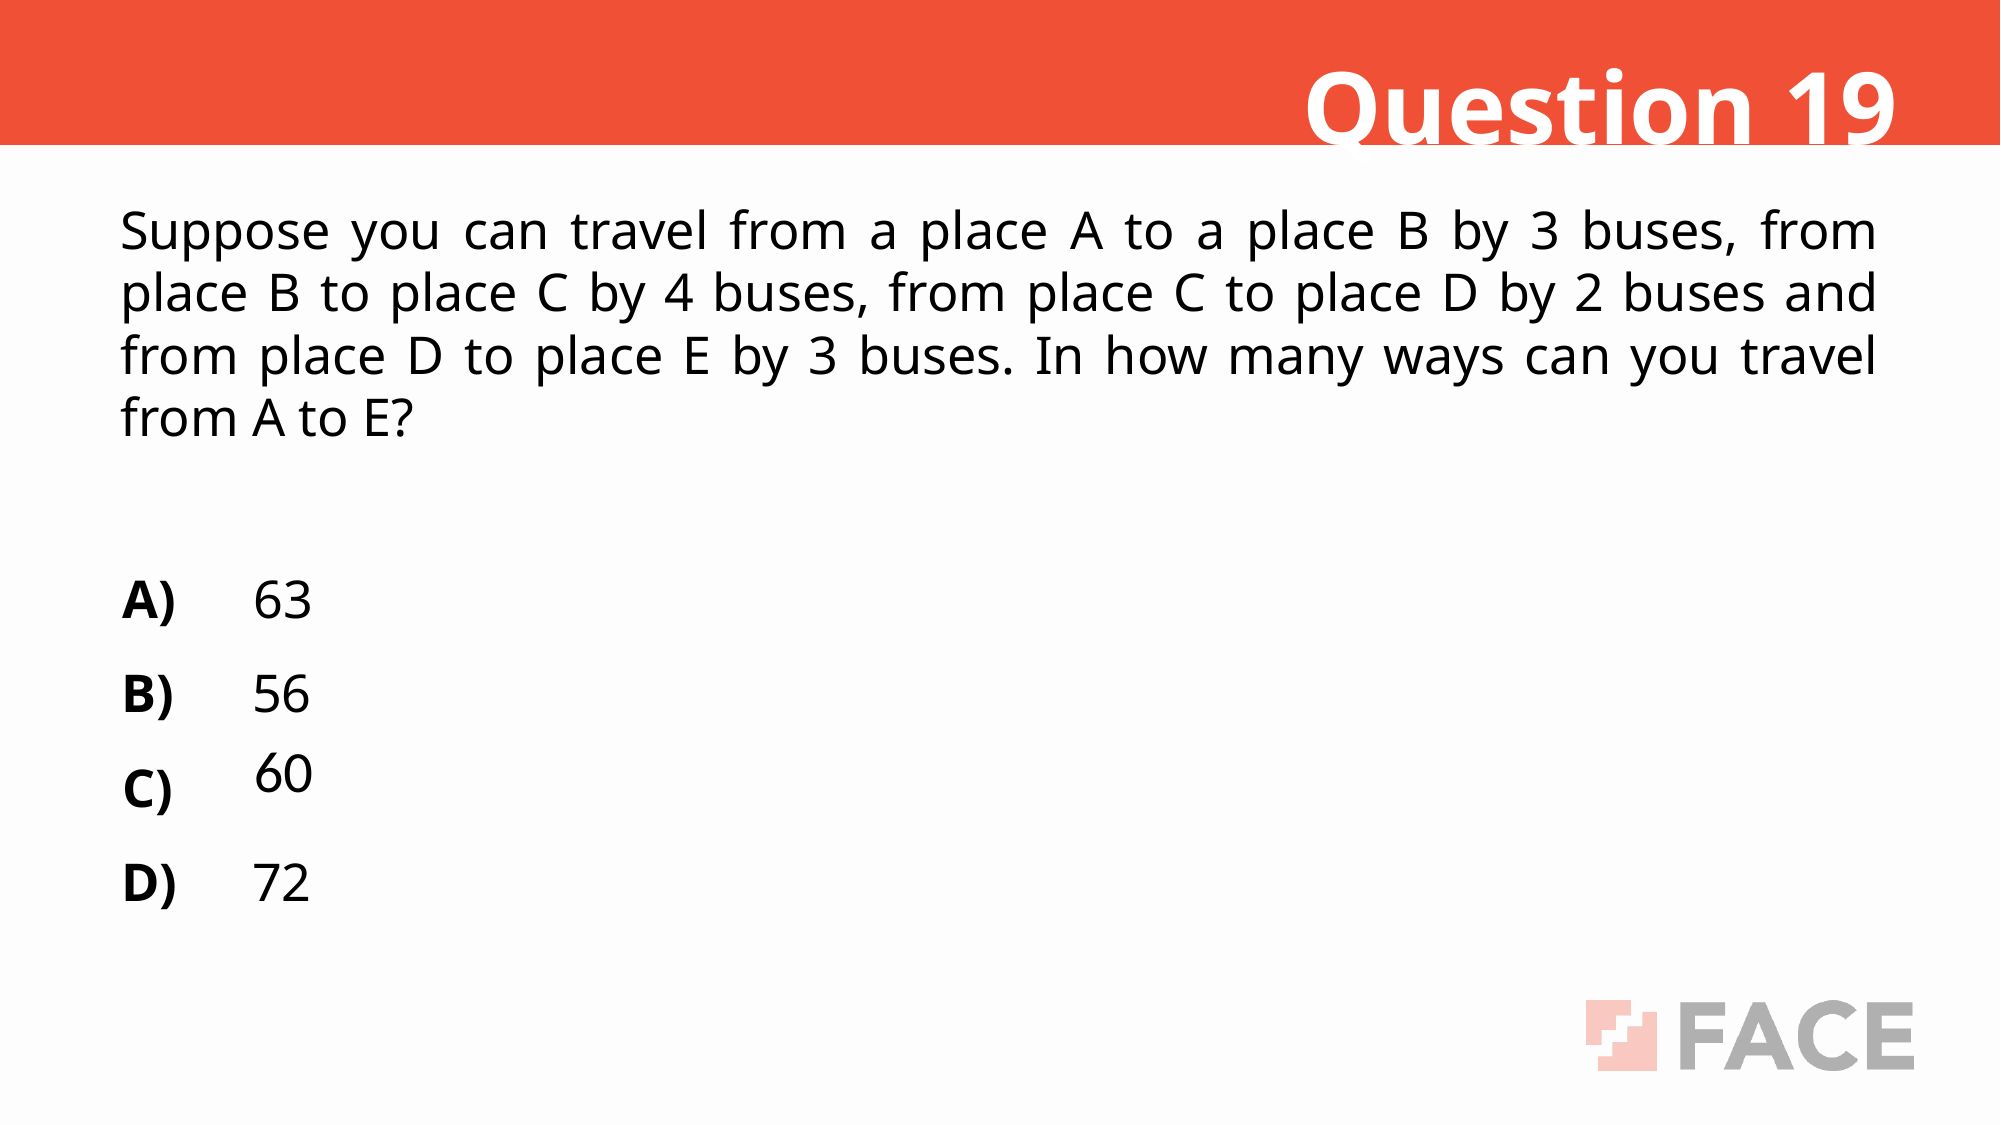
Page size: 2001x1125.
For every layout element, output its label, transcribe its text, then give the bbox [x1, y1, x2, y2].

text_box B) [106, 621, 221, 731]
text_box Question 19 [638, 37, 1914, 173]
picture [1586, 1000, 1914, 1072]
text_box Suppose you can travel from a place A to a place B by 3 buses, from place B to place C by 4 buses, from place C to place D by 2 buses and from place D to place E by 3 buses. In how many ways can you travel from A to E? [105, 189, 1895, 455]
text_box 60 [238, 726, 1896, 812]
text_box 56 [237, 621, 1894, 731]
text_box D) [106, 810, 221, 920]
text_box A) [107, 527, 223, 636]
text_box 72 [237, 810, 1894, 920]
text_box 63 [238, 527, 1896, 636]
text_box C) [107, 716, 223, 825]
text_box [0, 0, 2000, 147]
